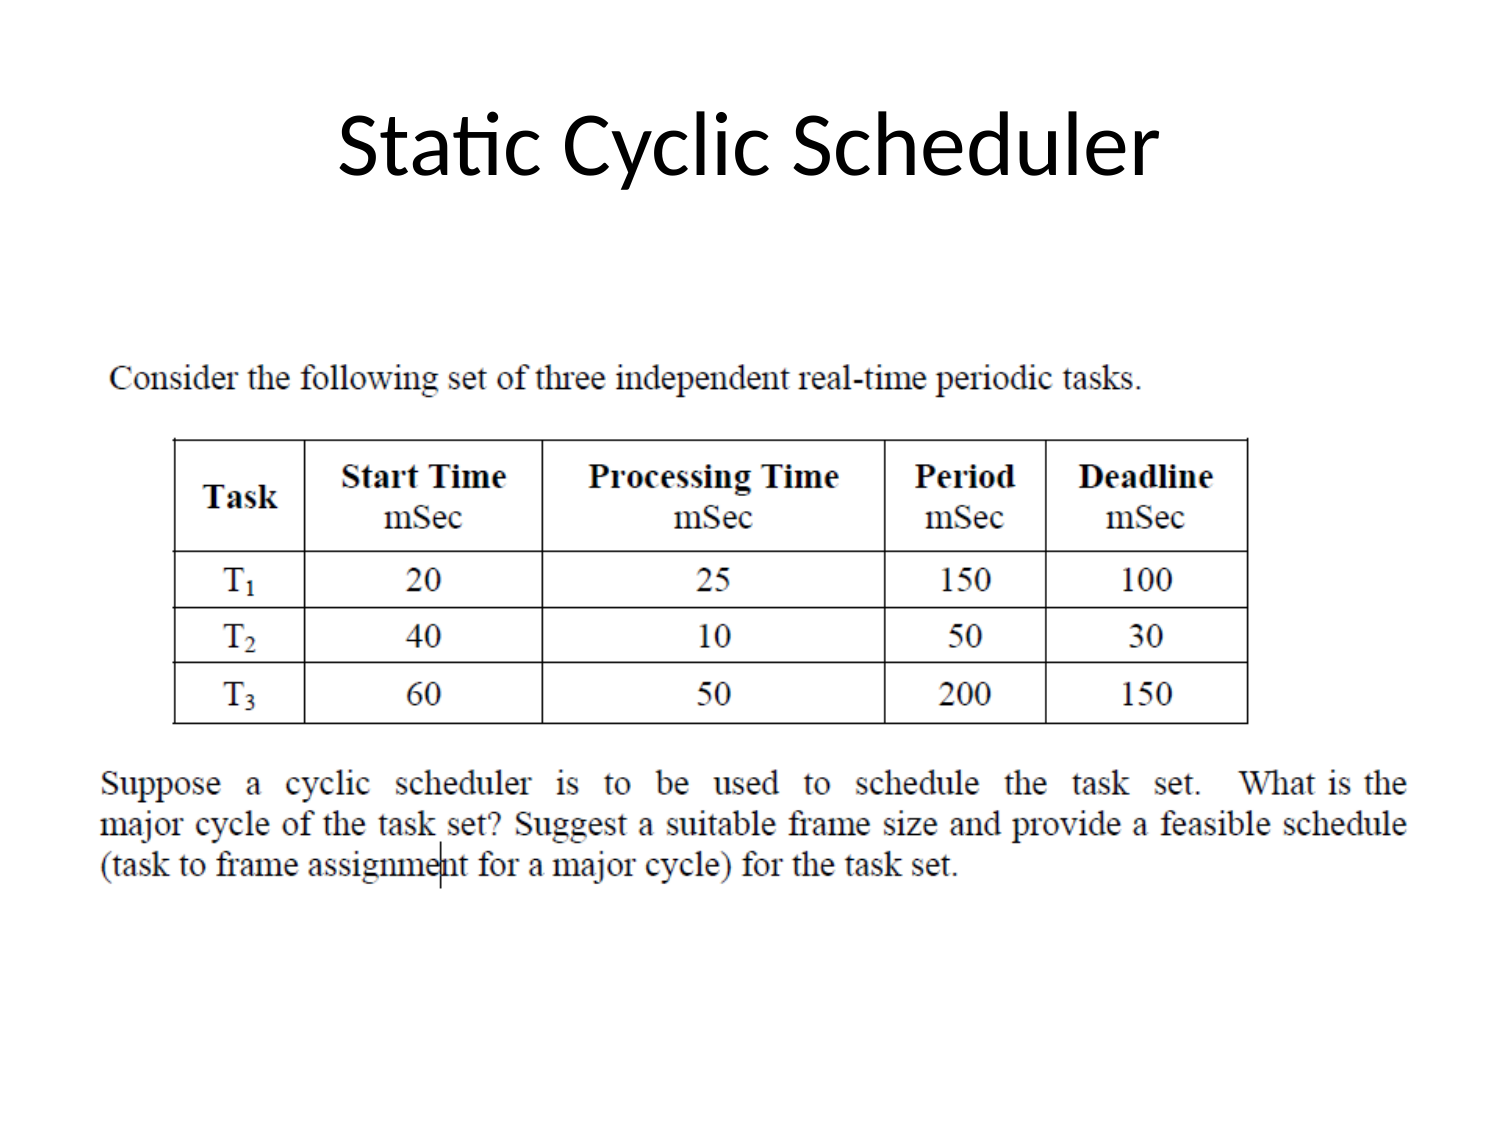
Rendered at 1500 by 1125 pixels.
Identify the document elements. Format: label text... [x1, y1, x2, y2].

picture [93, 362, 1452, 895]
title Static Cyclic Scheduler [75, 45, 1425, 233]
